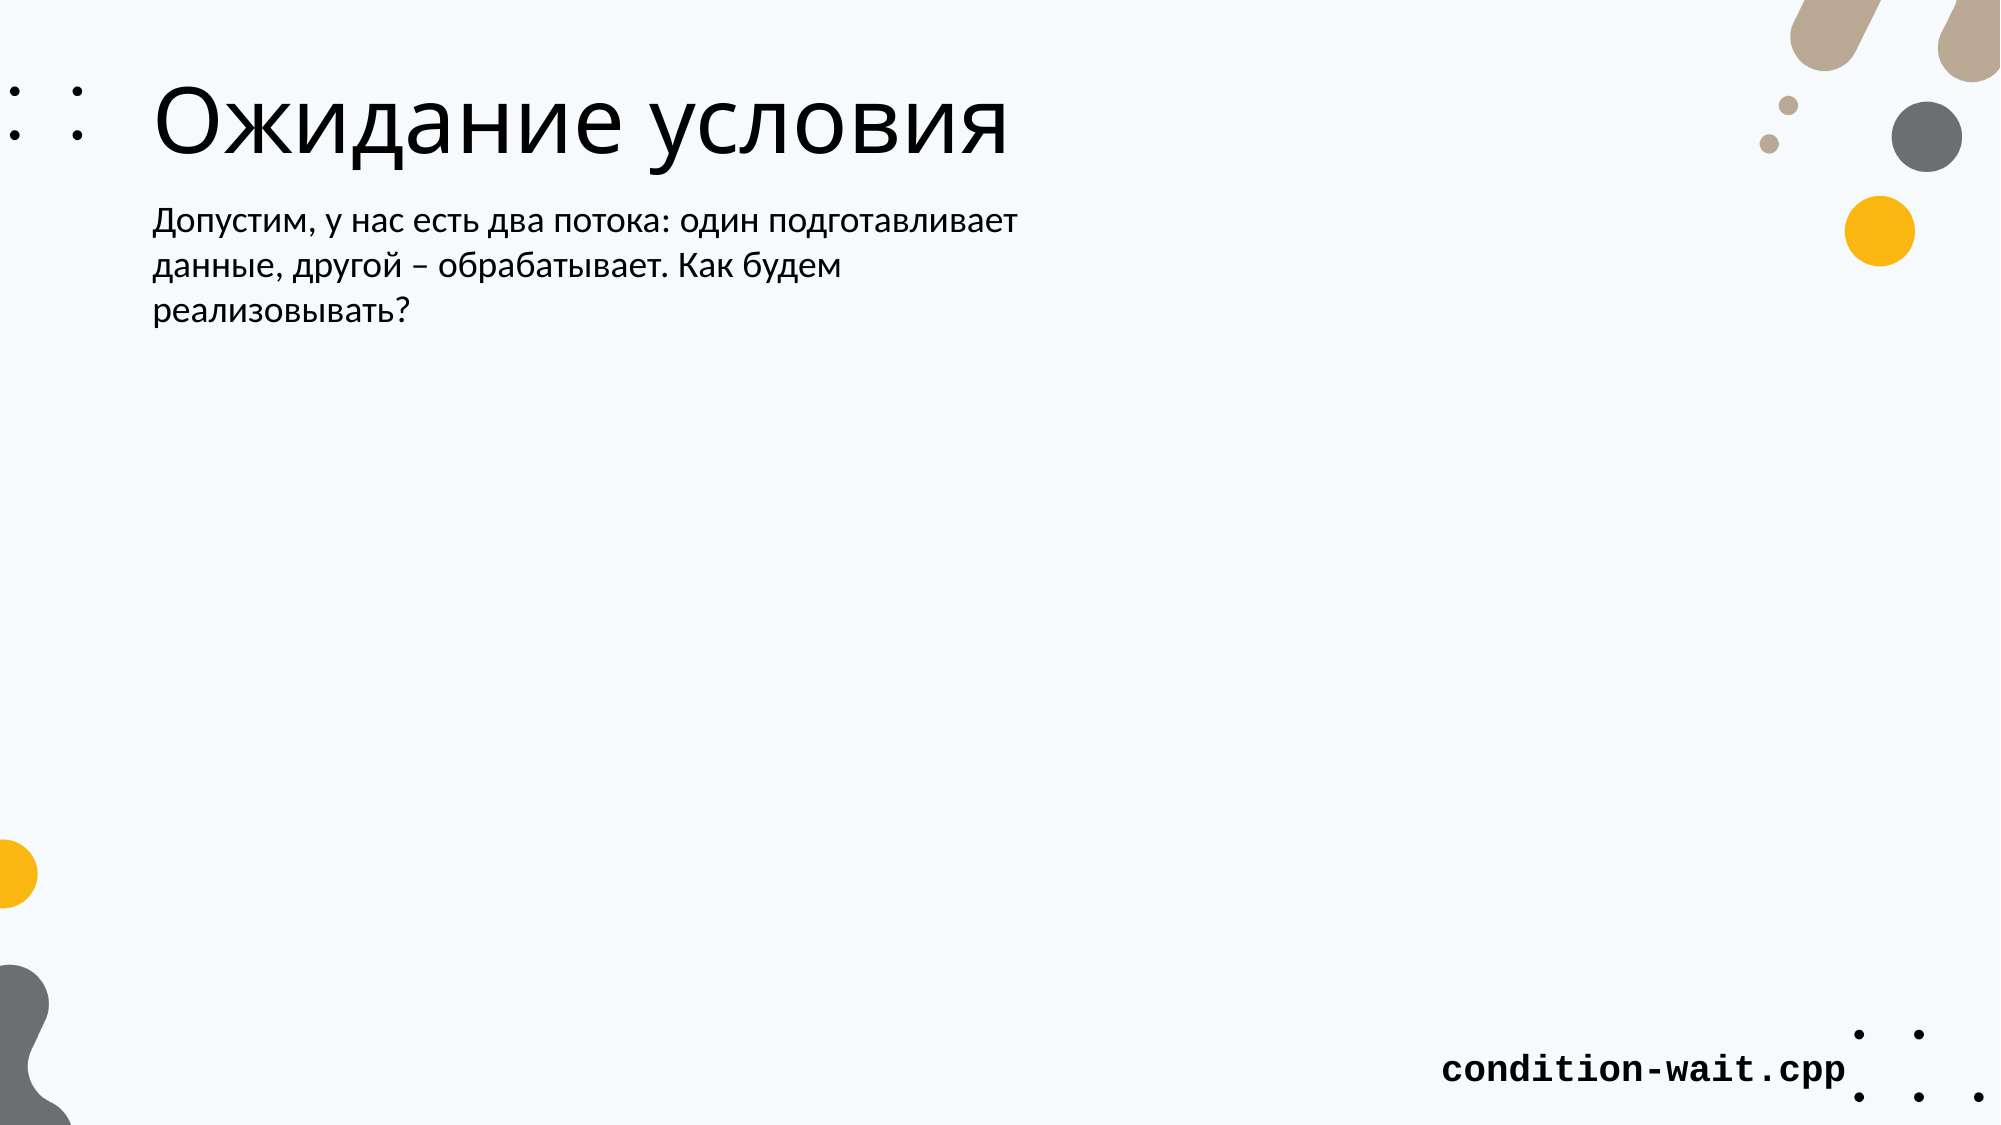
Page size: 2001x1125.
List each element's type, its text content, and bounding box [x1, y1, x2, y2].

title Ожидание условия [137, 59, 1863, 188]
text_box condition-wait.cpp [1426, 1036, 1862, 1097]
picture [0, 0, 2000, 1125]
text_box Допустим, у нас есть два потока: один подготавливает данные, другой – обрабатывает. Как будем реализовывать? [137, 187, 1116, 338]
